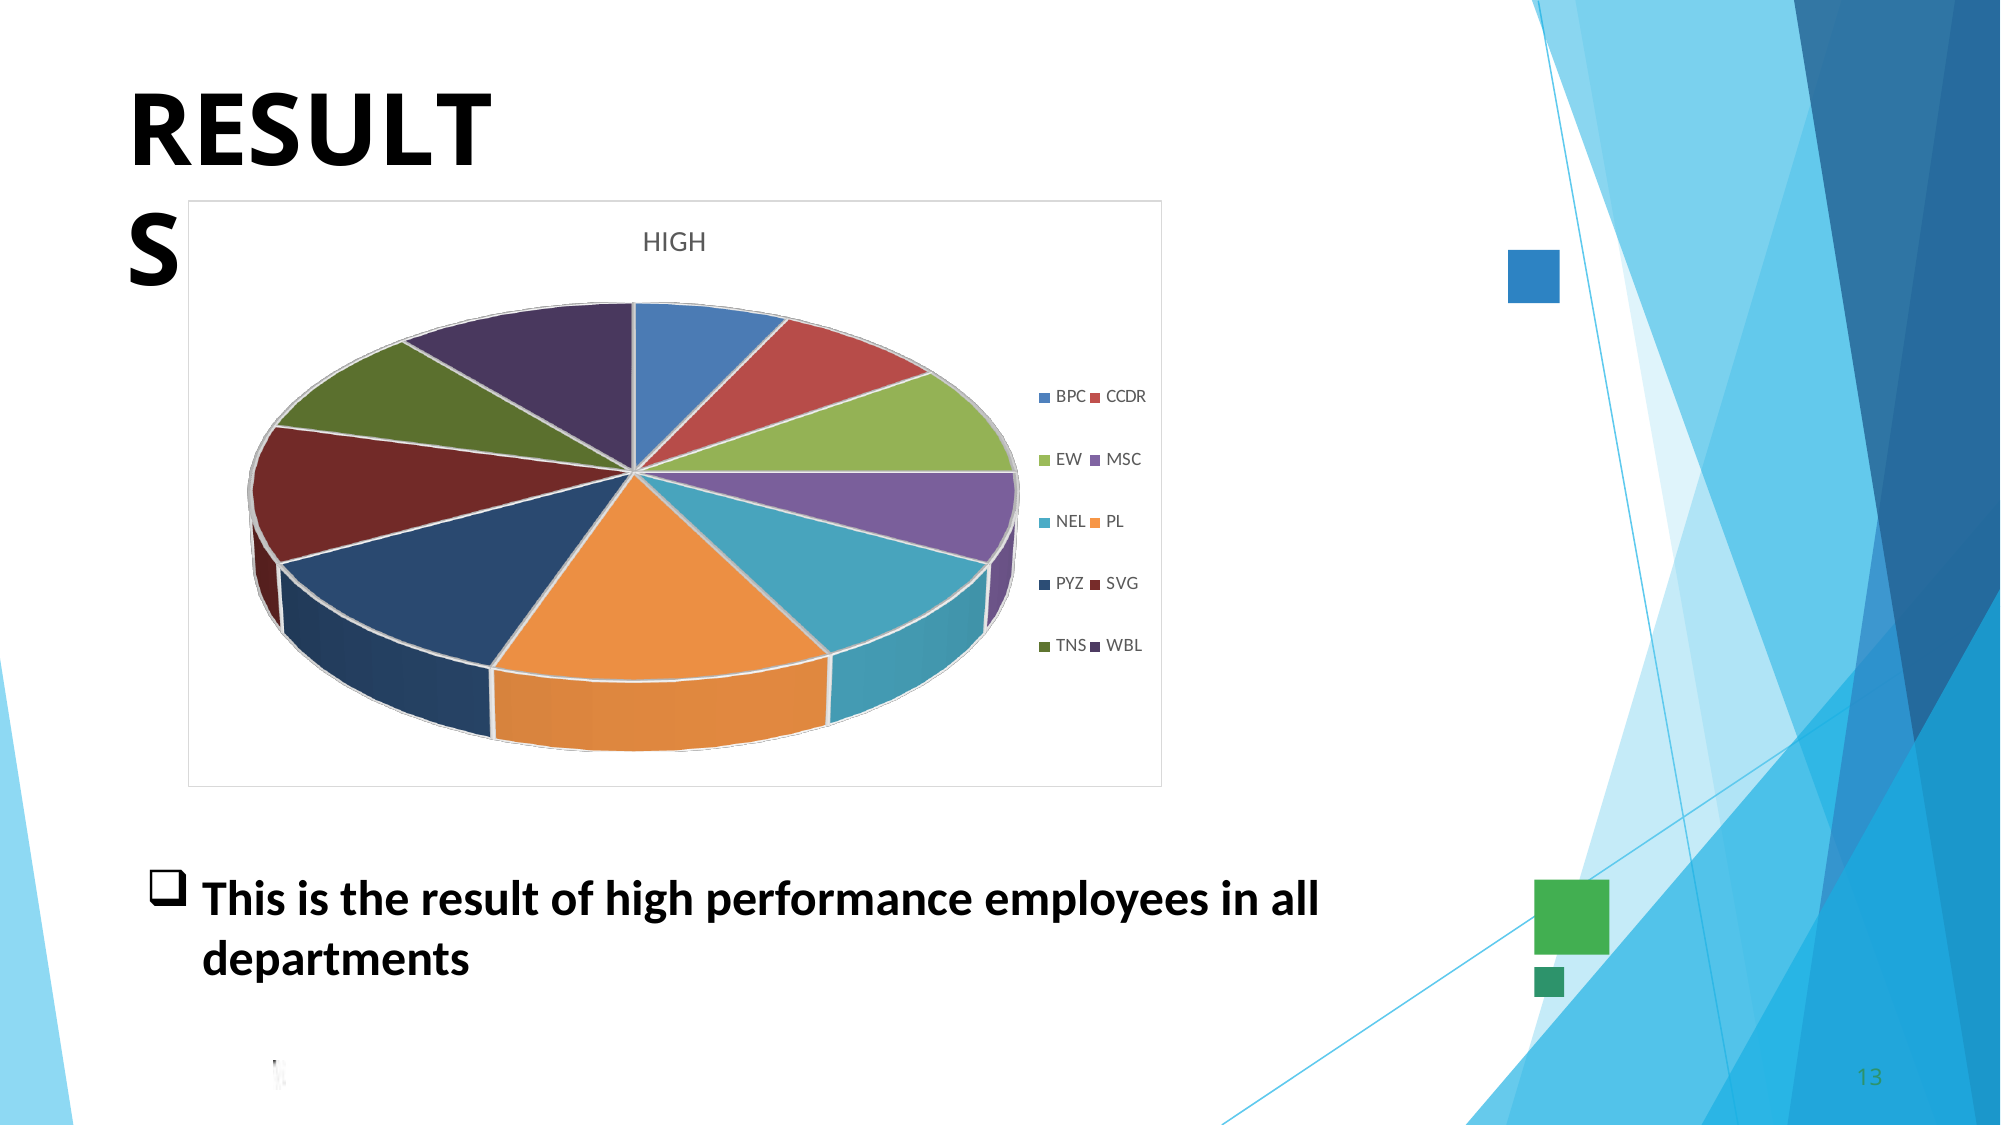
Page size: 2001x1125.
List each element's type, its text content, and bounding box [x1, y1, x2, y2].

text_box [1534, 967, 1565, 997]
text_box This is the result of high performance employees in all departments [131, 857, 1348, 993]
chart [187, 199, 1163, 788]
title RESULTS [123, 63, 524, 306]
picture [273, 1060, 287, 1091]
text_box [1534, 879, 1610, 955]
text_box [1508, 249, 1560, 304]
text_box 13 [1849, 1061, 1888, 1095]
